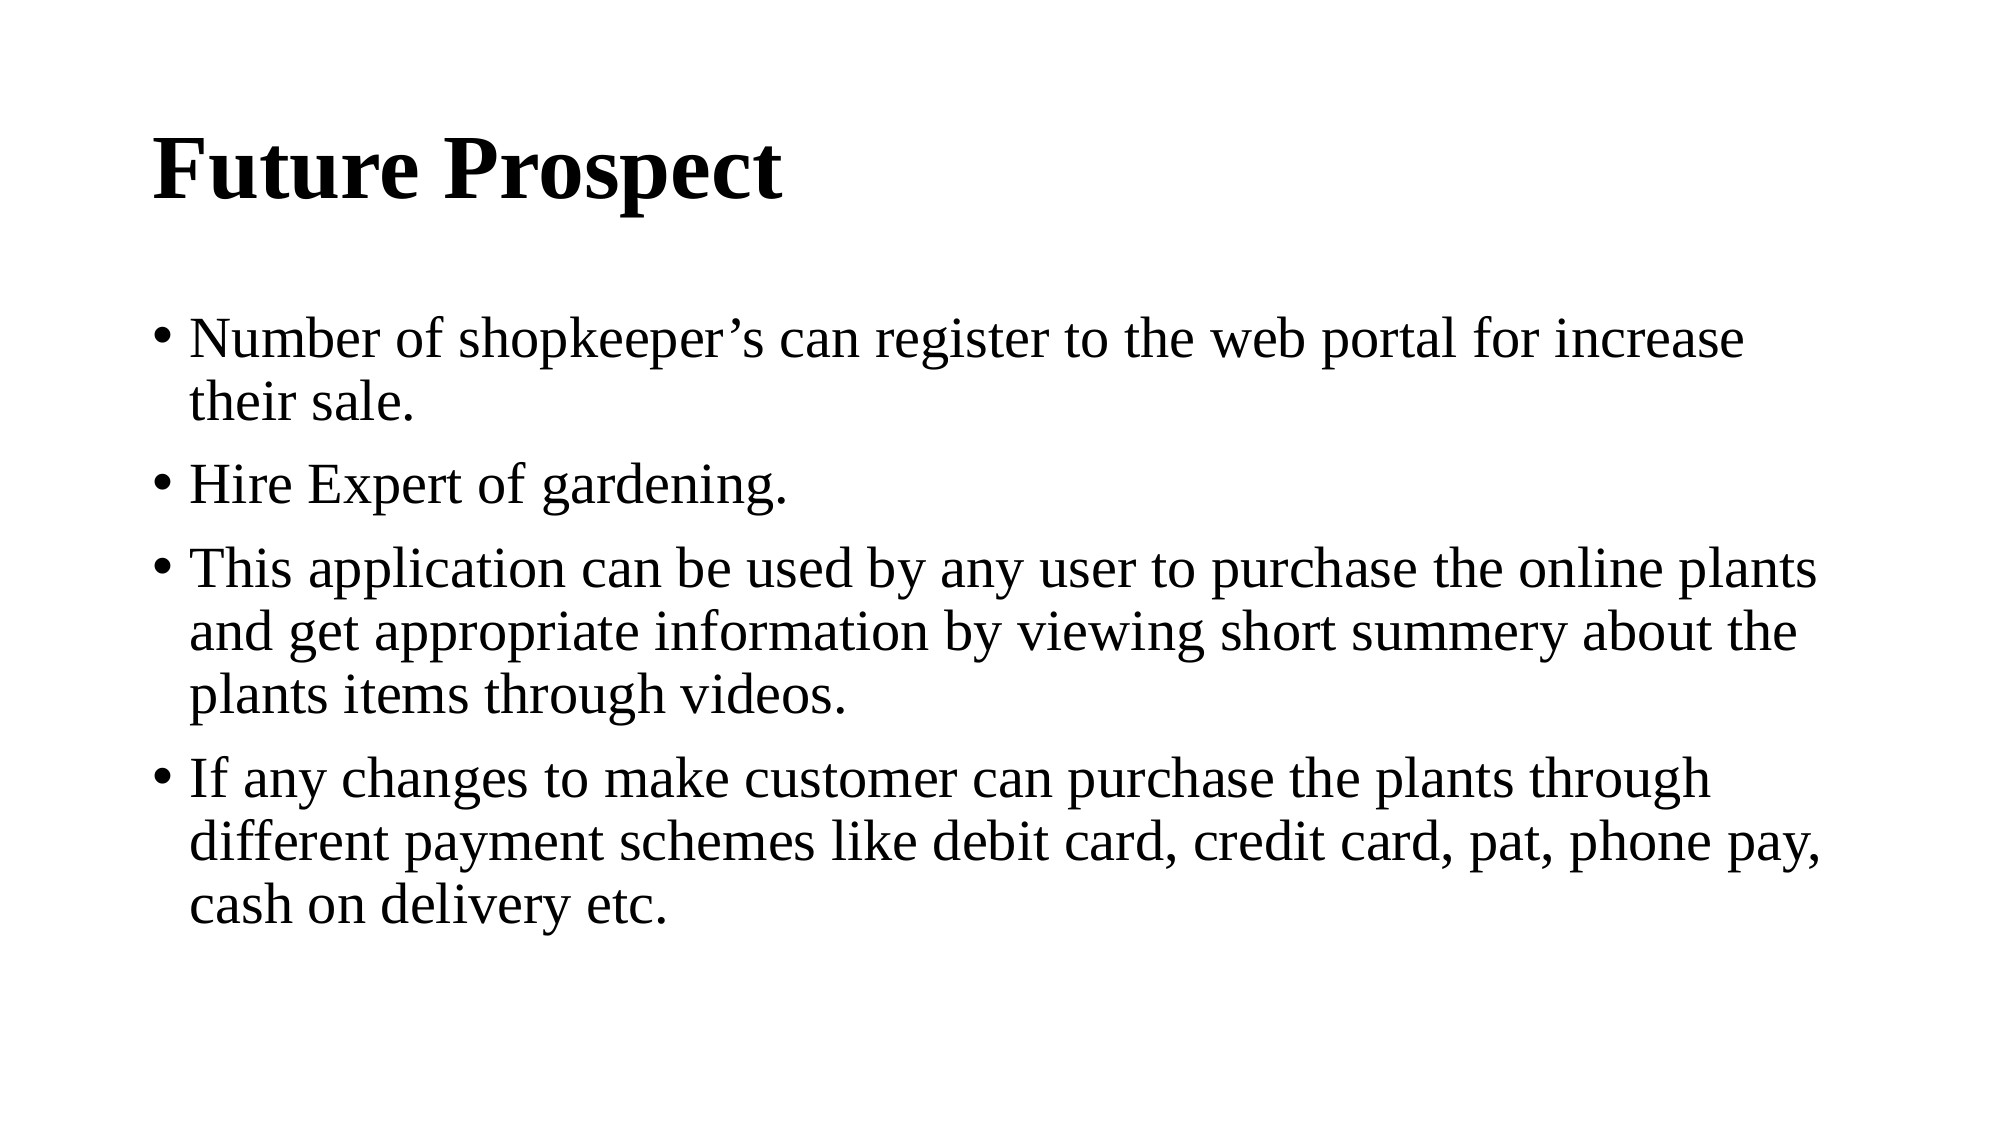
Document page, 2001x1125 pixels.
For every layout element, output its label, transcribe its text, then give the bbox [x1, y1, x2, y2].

list Number of shopkeeper’s can register to the web portal for increase their sale. Hire Expert of gardening. This application can be used by any user to purchase the online plants and get appropriate information by viewing short summery about the plants items through videos. If any changes to make customer can purchase the plants through different payment schemes like debit card, credit card, pat, phone pay, cash on delivery etc. [137, 299, 1863, 1014]
title Future Prospect [137, 59, 1863, 278]
